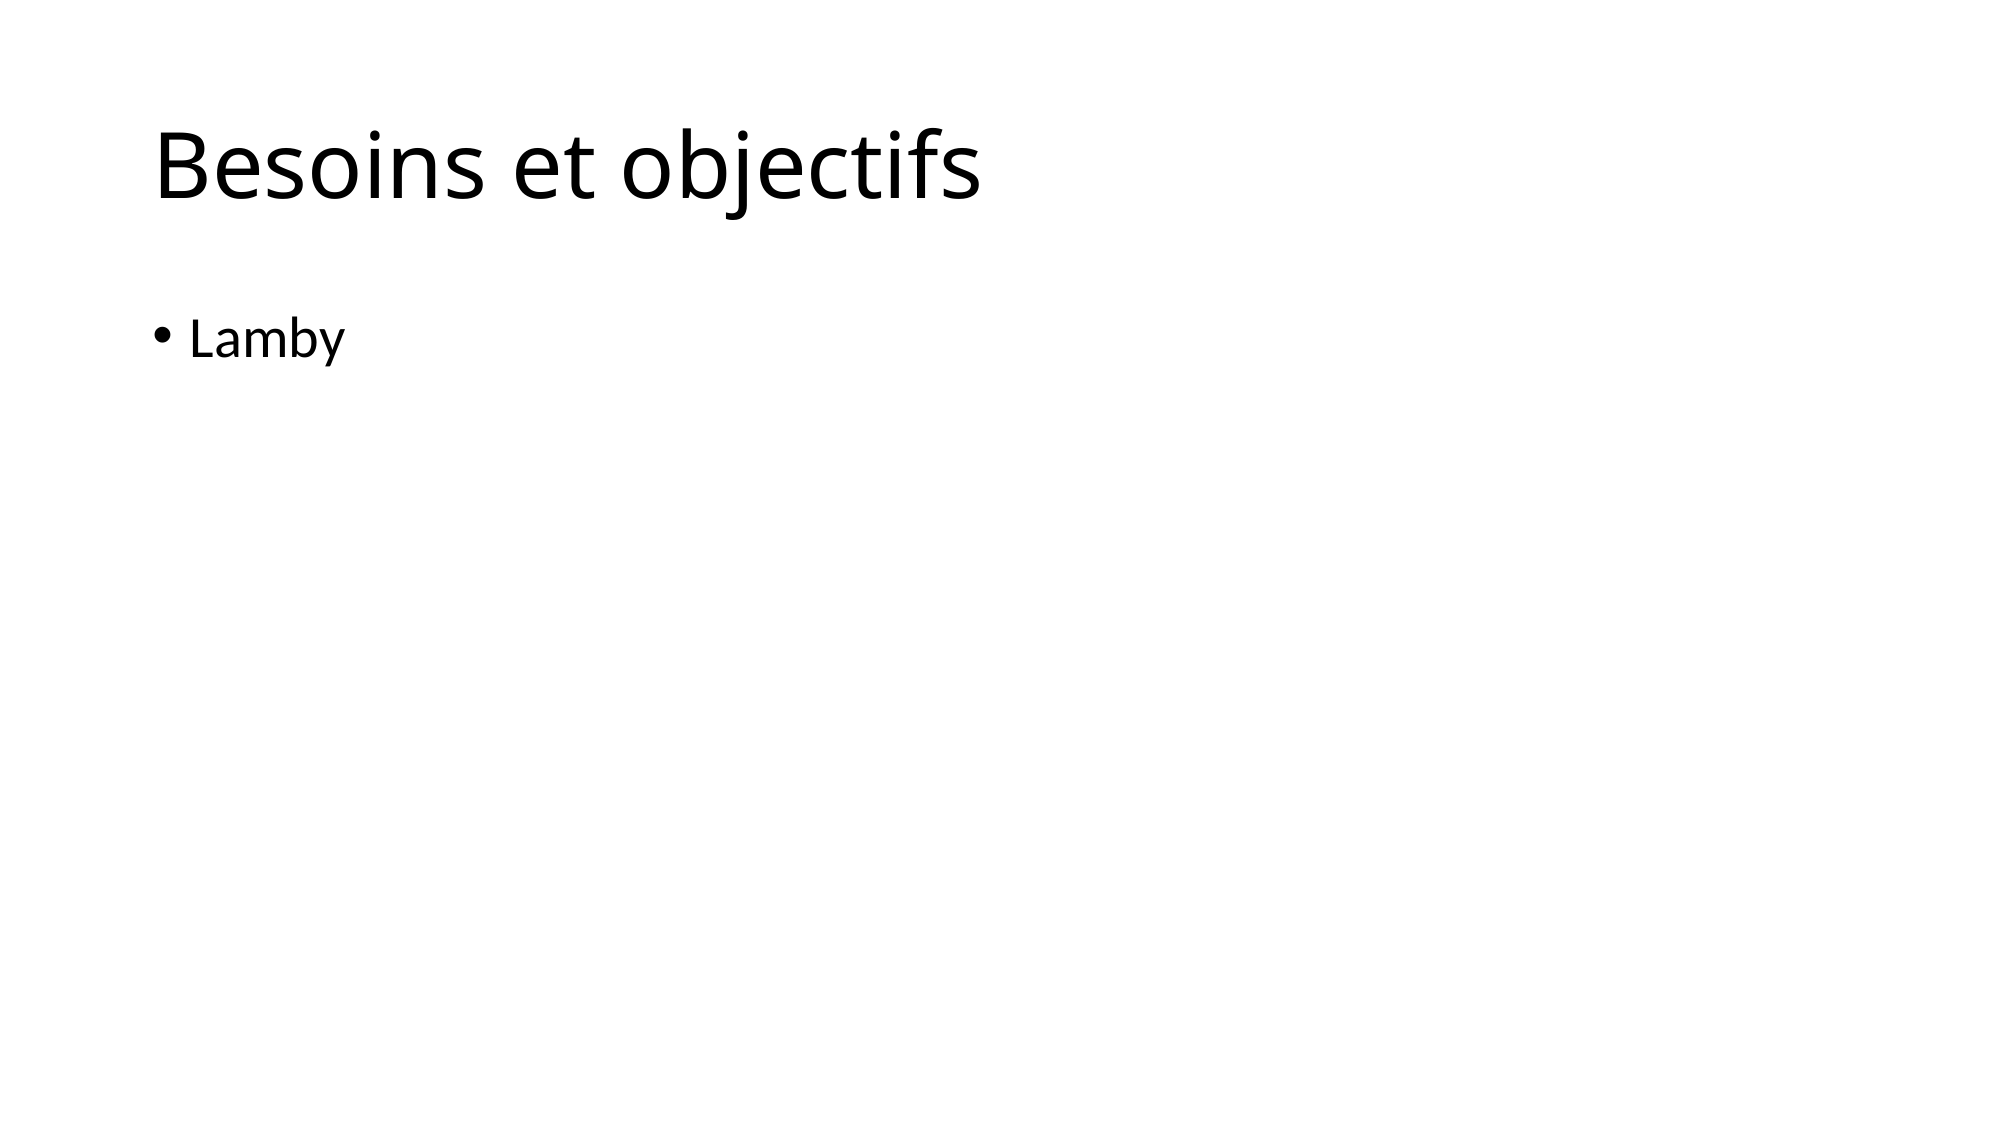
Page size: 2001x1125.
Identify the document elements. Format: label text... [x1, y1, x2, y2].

title Besoins et objectifs [137, 59, 1863, 278]
list Lamby [137, 299, 1863, 1014]
